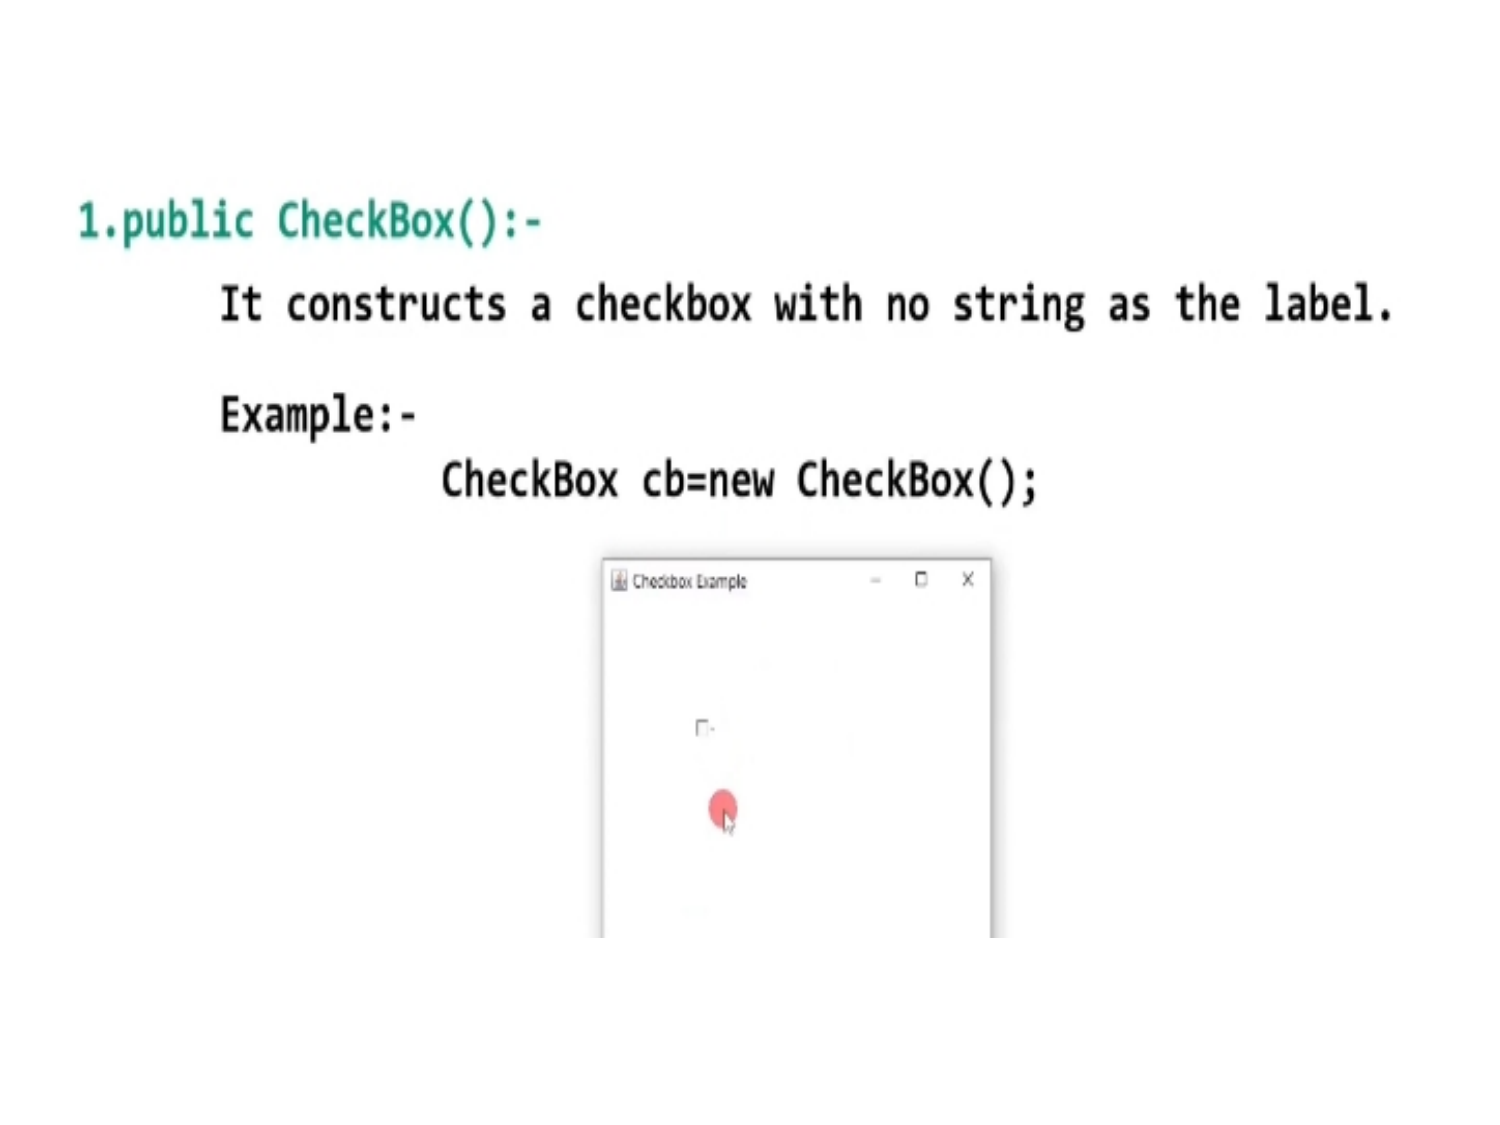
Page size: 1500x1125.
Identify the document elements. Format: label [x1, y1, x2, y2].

picture [74, 137, 1438, 938]
